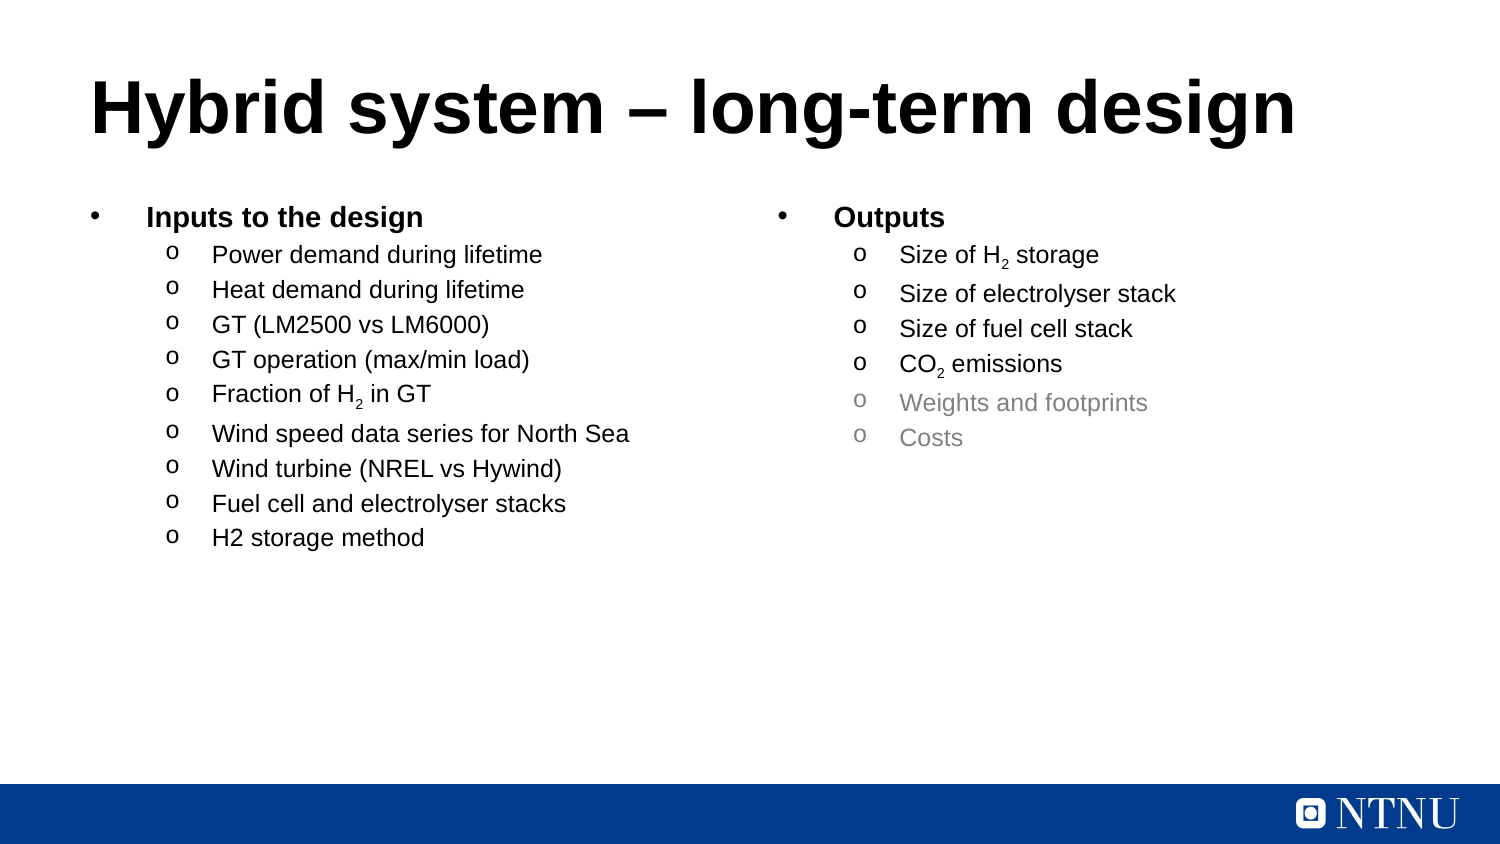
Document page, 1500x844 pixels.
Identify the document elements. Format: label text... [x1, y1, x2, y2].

list Outputs Size of H2 storage Size of electrolyser stack Size of fuel cell stack CO2 emissions Weights and footprints Costs [762, 190, 1425, 473]
title Hybrid system – long-term design [75, 33, 1425, 175]
list Inputs to the design Power demand during lifetime Heat demand during lifetime GT (LM2500 vs LM6000) GT operation (max/min load) Fraction of H2 in GT Wind speed data series for North Sea Wind turbine (NREL vs Hywind) Fuel cell and electrolyser stacks H2 storage method [75, 190, 738, 644]
picture [0, 784, 1500, 844]
